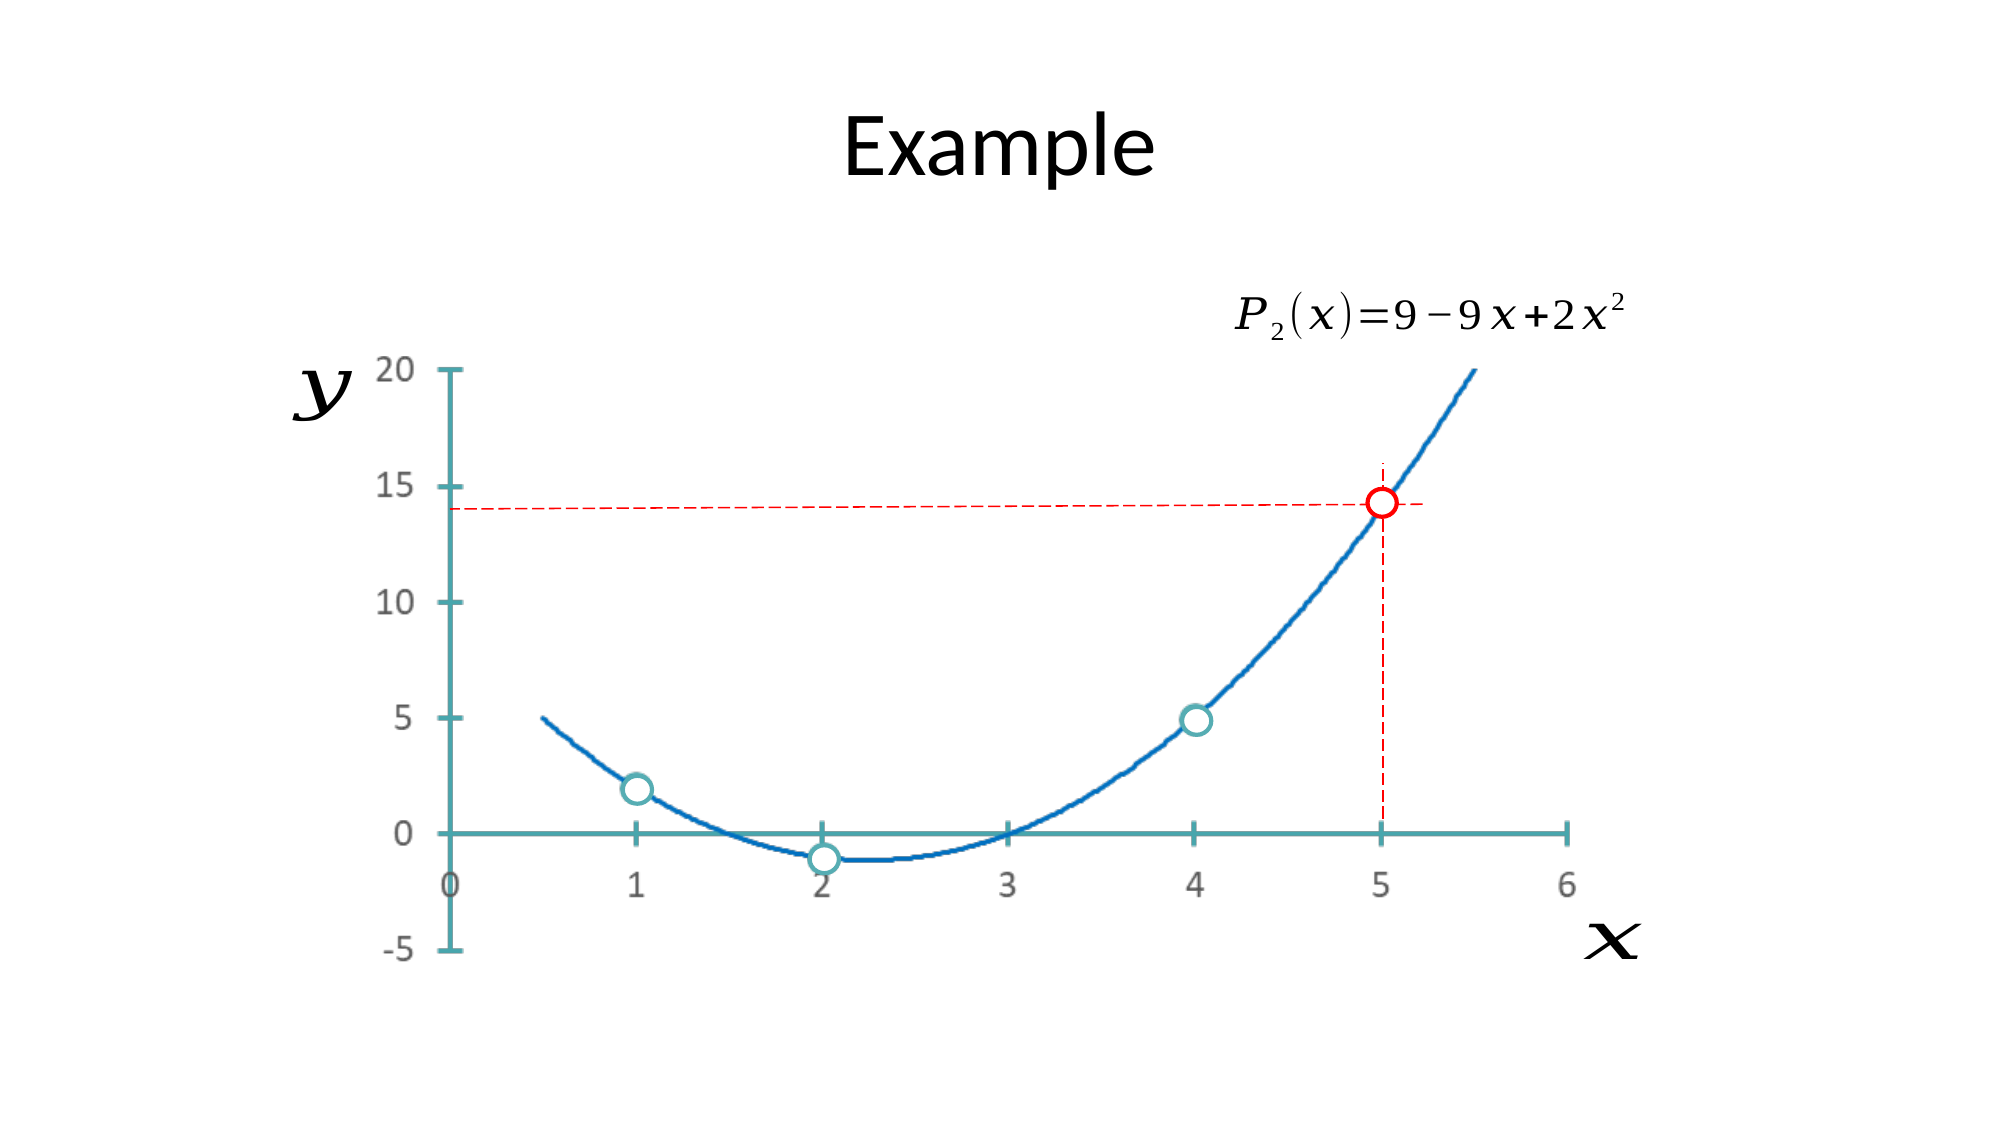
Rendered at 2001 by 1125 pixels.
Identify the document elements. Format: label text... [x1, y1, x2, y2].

title Example [99, 45, 1900, 233]
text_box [449, 504, 1423, 510]
picture [353, 330, 1613, 992]
